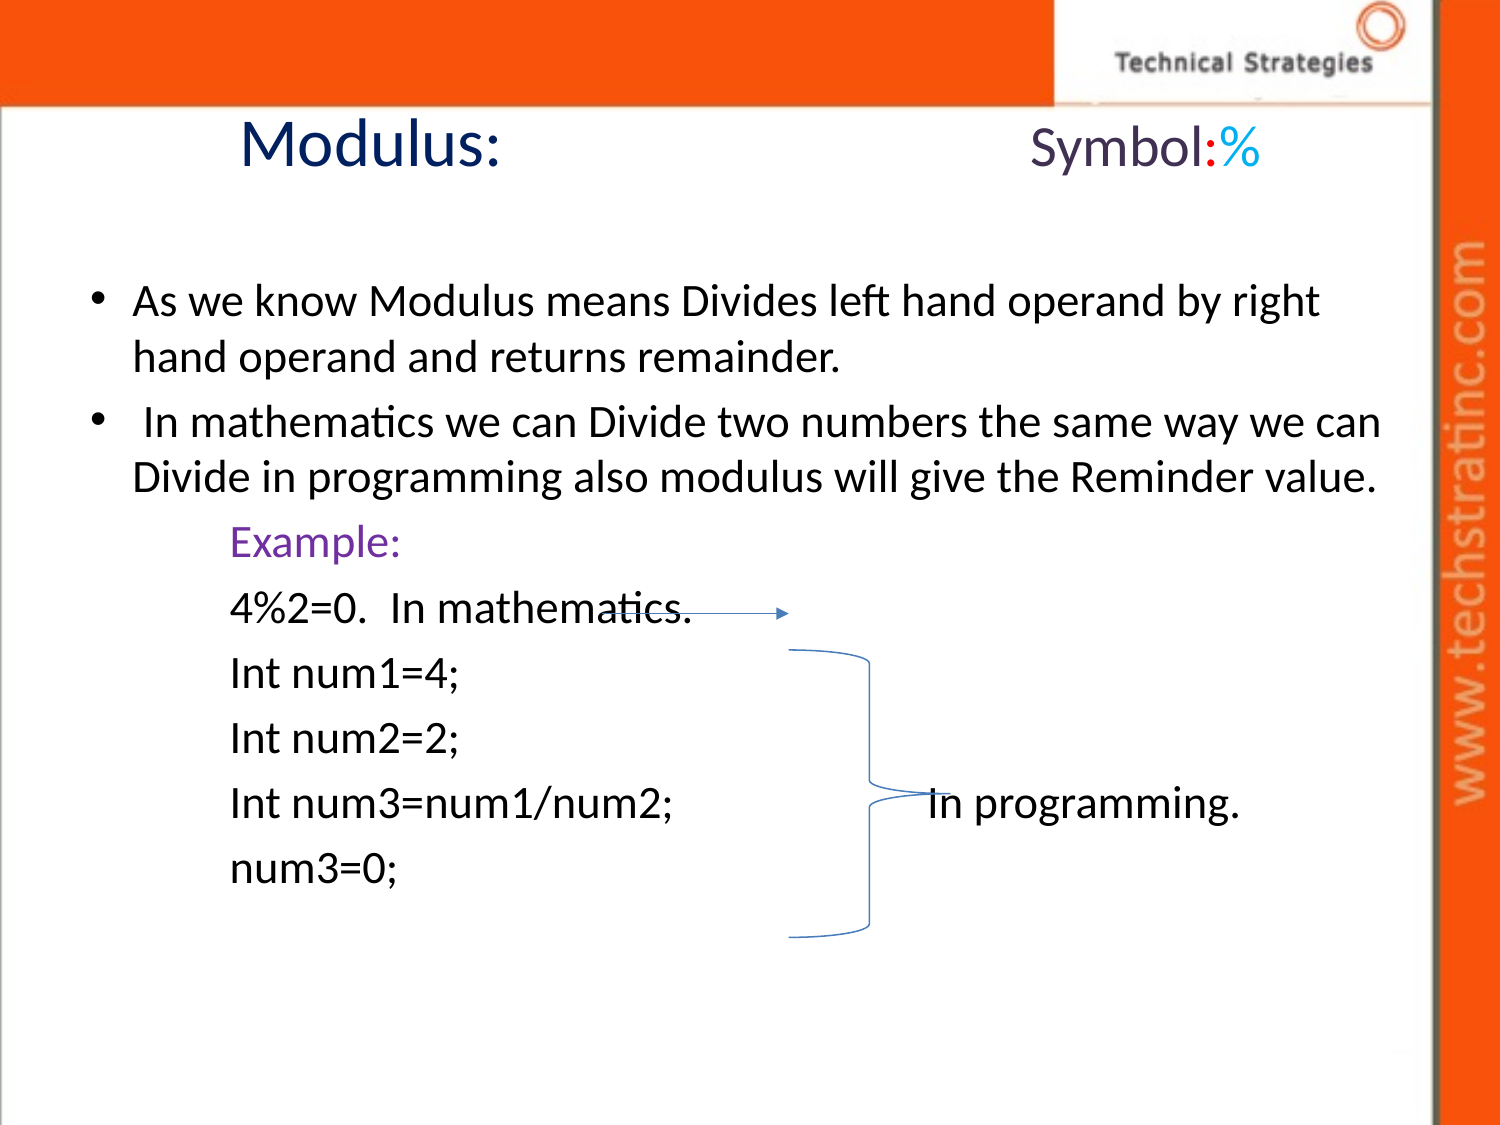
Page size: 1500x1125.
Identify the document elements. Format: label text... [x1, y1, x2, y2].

picture [0, 0, 1500, 1125]
list As we know Modulus means Divides left hand operand by right hand operand and returns remainder. In mathematics we can Divide two numbers the same way we can Divide in programming also modulus will give the Reminder value. Example: 4%2=0. In mathematics. Int num1=4; Int num2=2; Int num3=num1/num2; In programming. num3=0; [75, 262, 1425, 1005]
title Modulus: Symbol:% [75, 45, 1425, 233]
text_box [788, 649, 951, 939]
